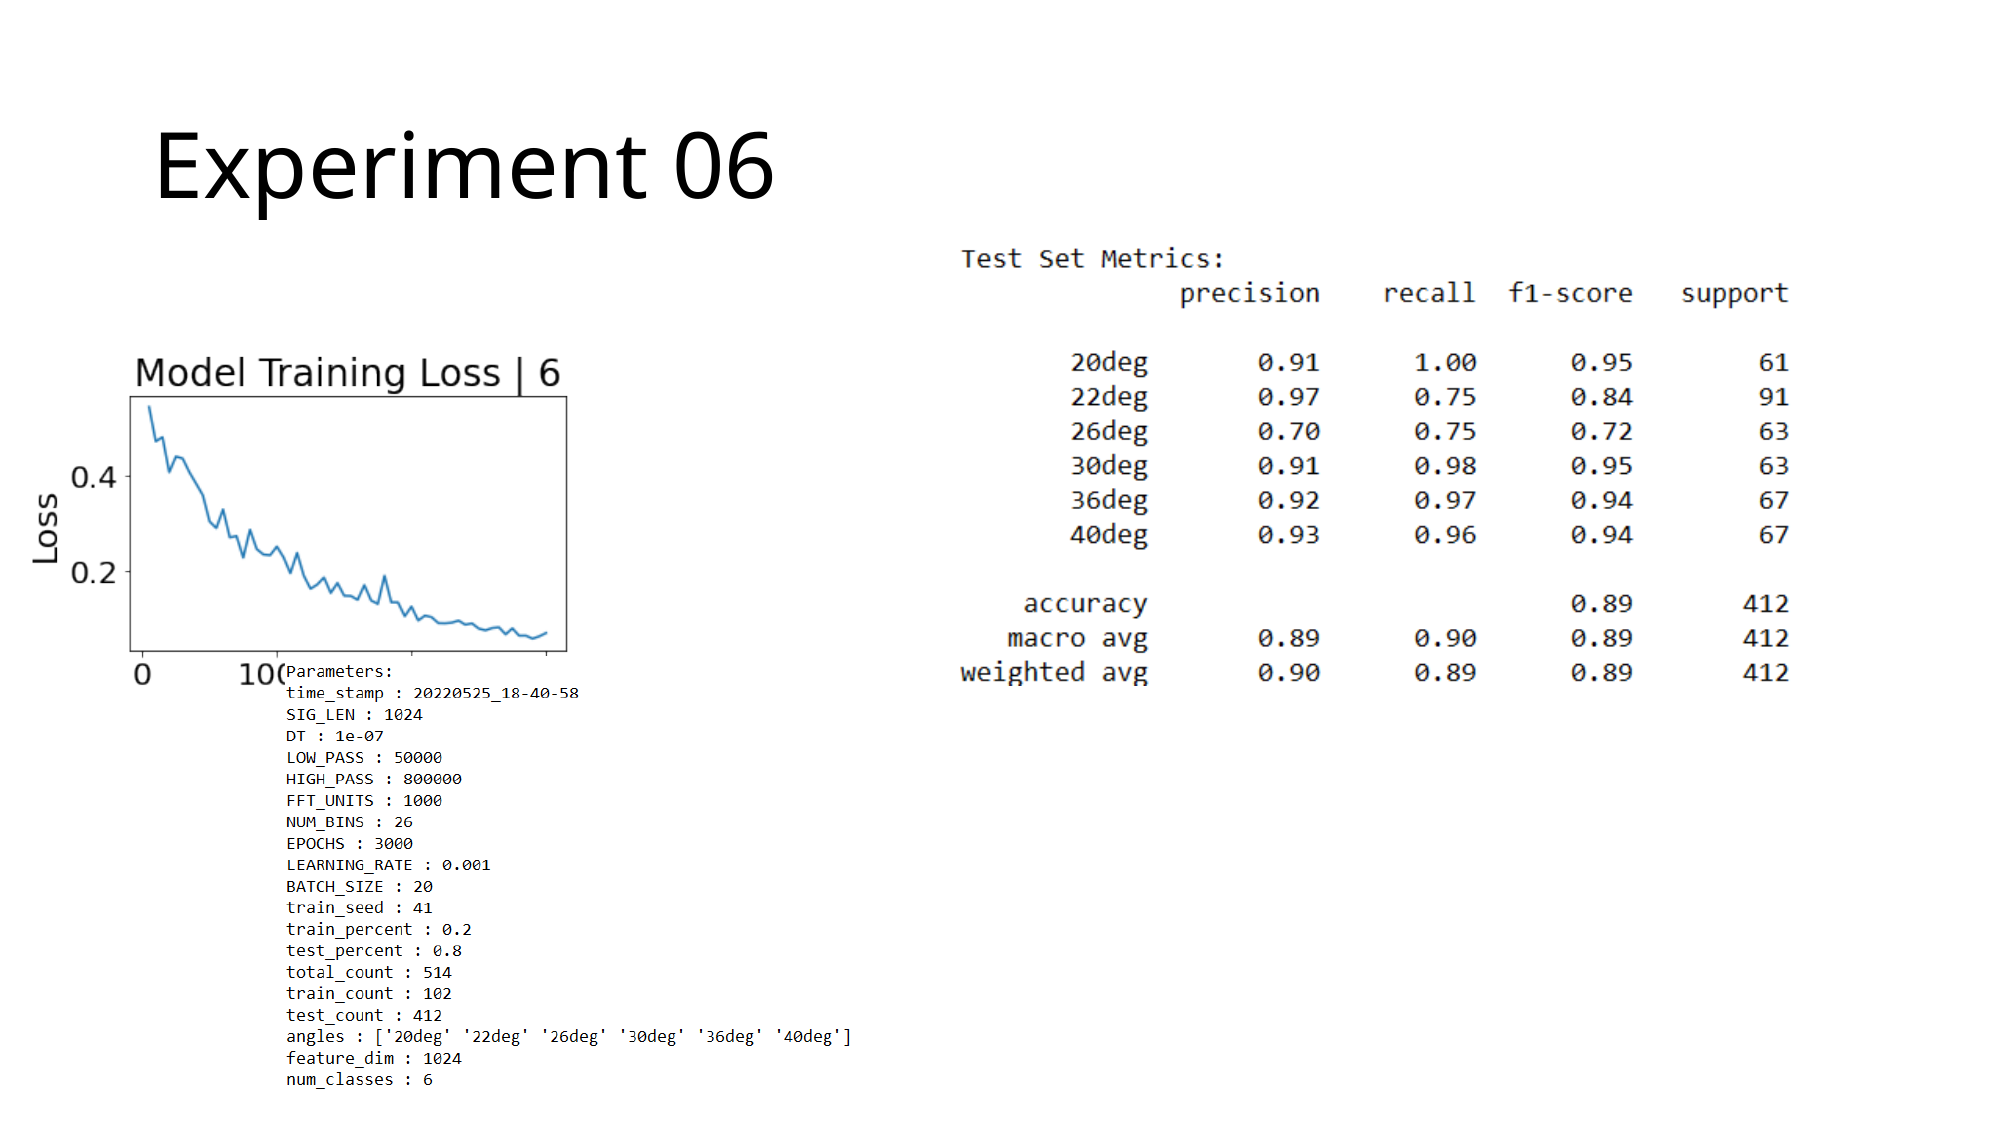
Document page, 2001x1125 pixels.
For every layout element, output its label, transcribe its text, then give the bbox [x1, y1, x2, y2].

picture [953, 238, 1931, 686]
picture [20, 346, 906, 1111]
title Experiment 06 [137, 59, 1863, 278]
